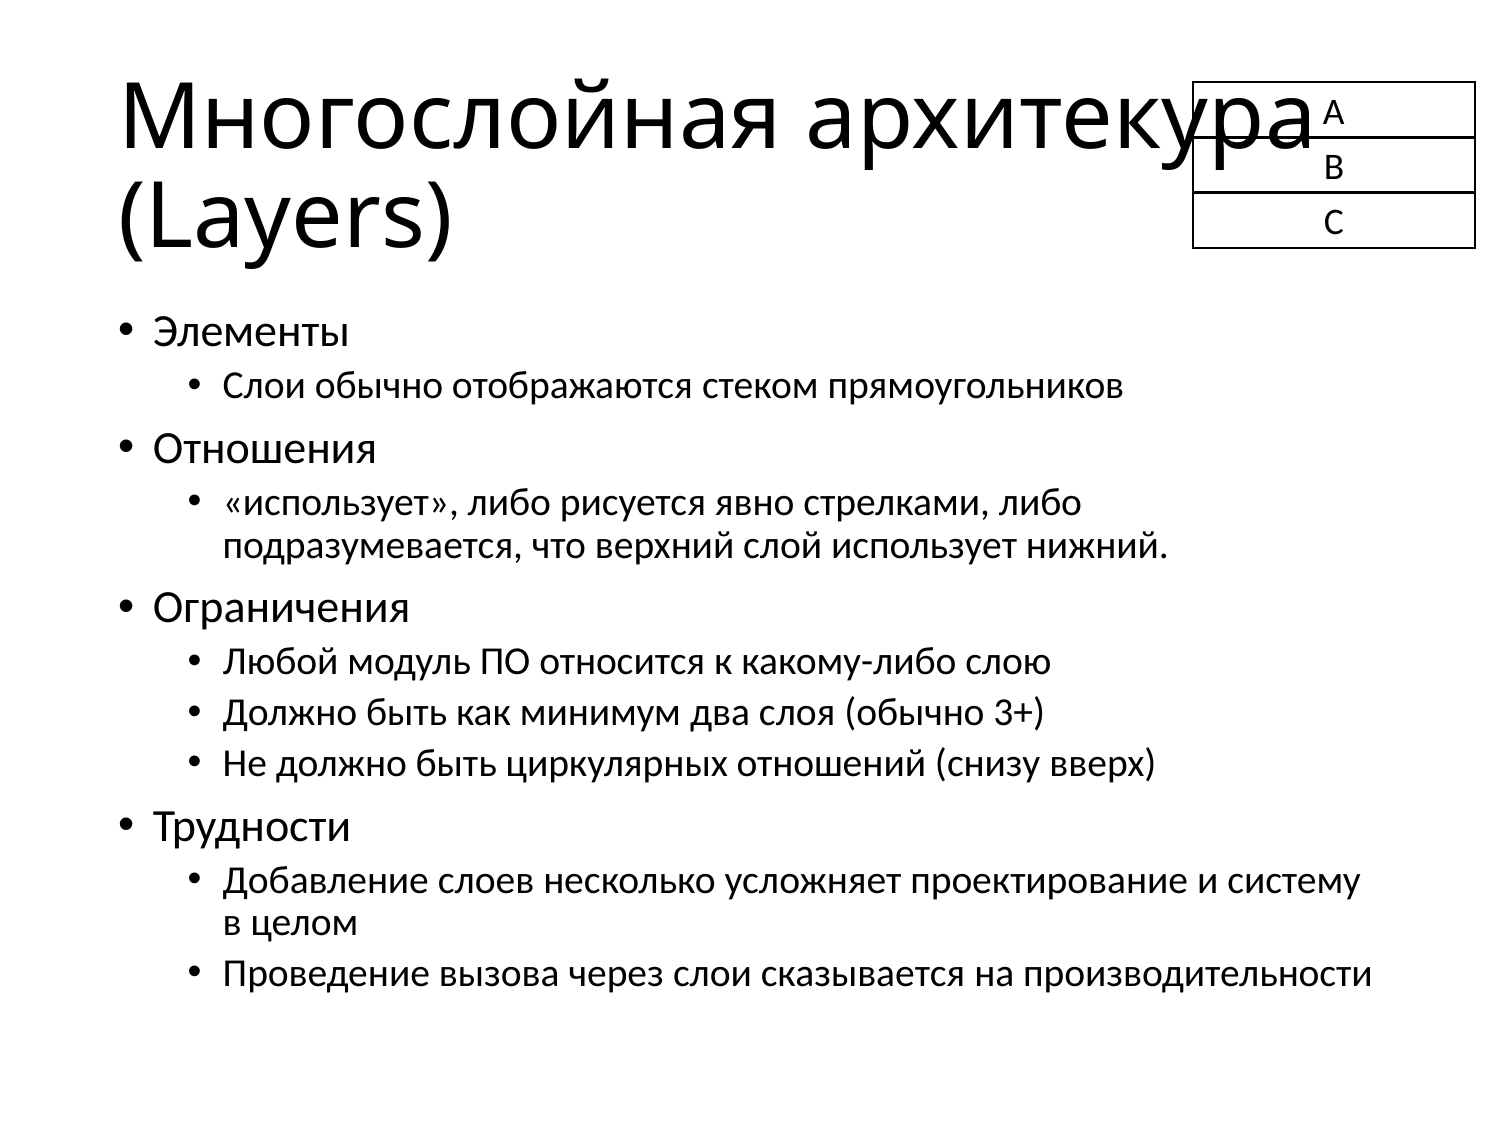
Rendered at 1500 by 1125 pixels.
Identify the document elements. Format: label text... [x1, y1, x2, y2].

text_box C [1192, 191, 1476, 249]
list Элементы Слои обычно отображаются стеком прямоугольников Отношения «использует», либо рисуется явно стрелками, либо подразумевается, что верхний слой использует нижний. Ограничения Любой модуль ПО относится к какому-либо слою Должно быть как минимум два слоя (обычно 3+) Не должно быть циркулярных отношений (снизу вверх) Трудности Добавление слоев несколько усложняет проектирование и систему в целом Проведение вызова через слои сказывается на производительности [103, 299, 1397, 1014]
text_box B [1192, 136, 1476, 191]
text_box А [1192, 81, 1476, 136]
title Многослойная архитекура (Layers) [103, 59, 1397, 278]
